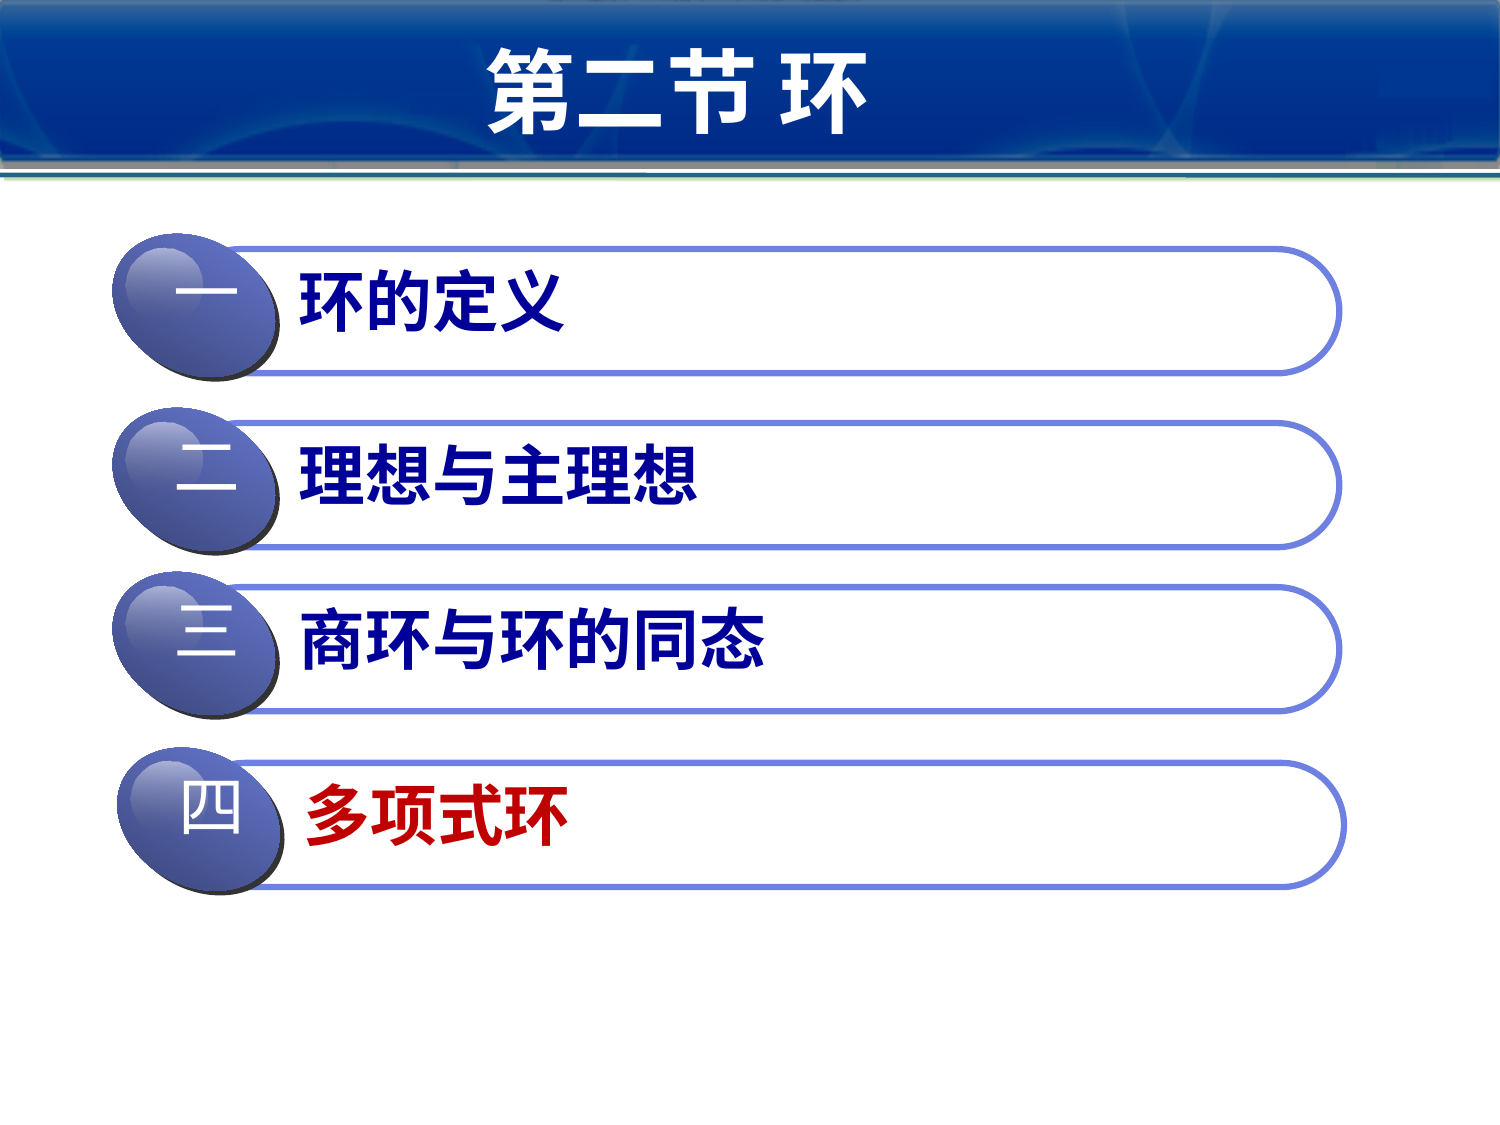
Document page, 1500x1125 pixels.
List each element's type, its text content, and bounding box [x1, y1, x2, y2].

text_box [108, 238, 1340, 378]
title 第二节 环 [58, 0, 1297, 184]
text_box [108, 412, 1340, 551]
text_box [108, 576, 1340, 716]
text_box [112, 752, 1345, 891]
